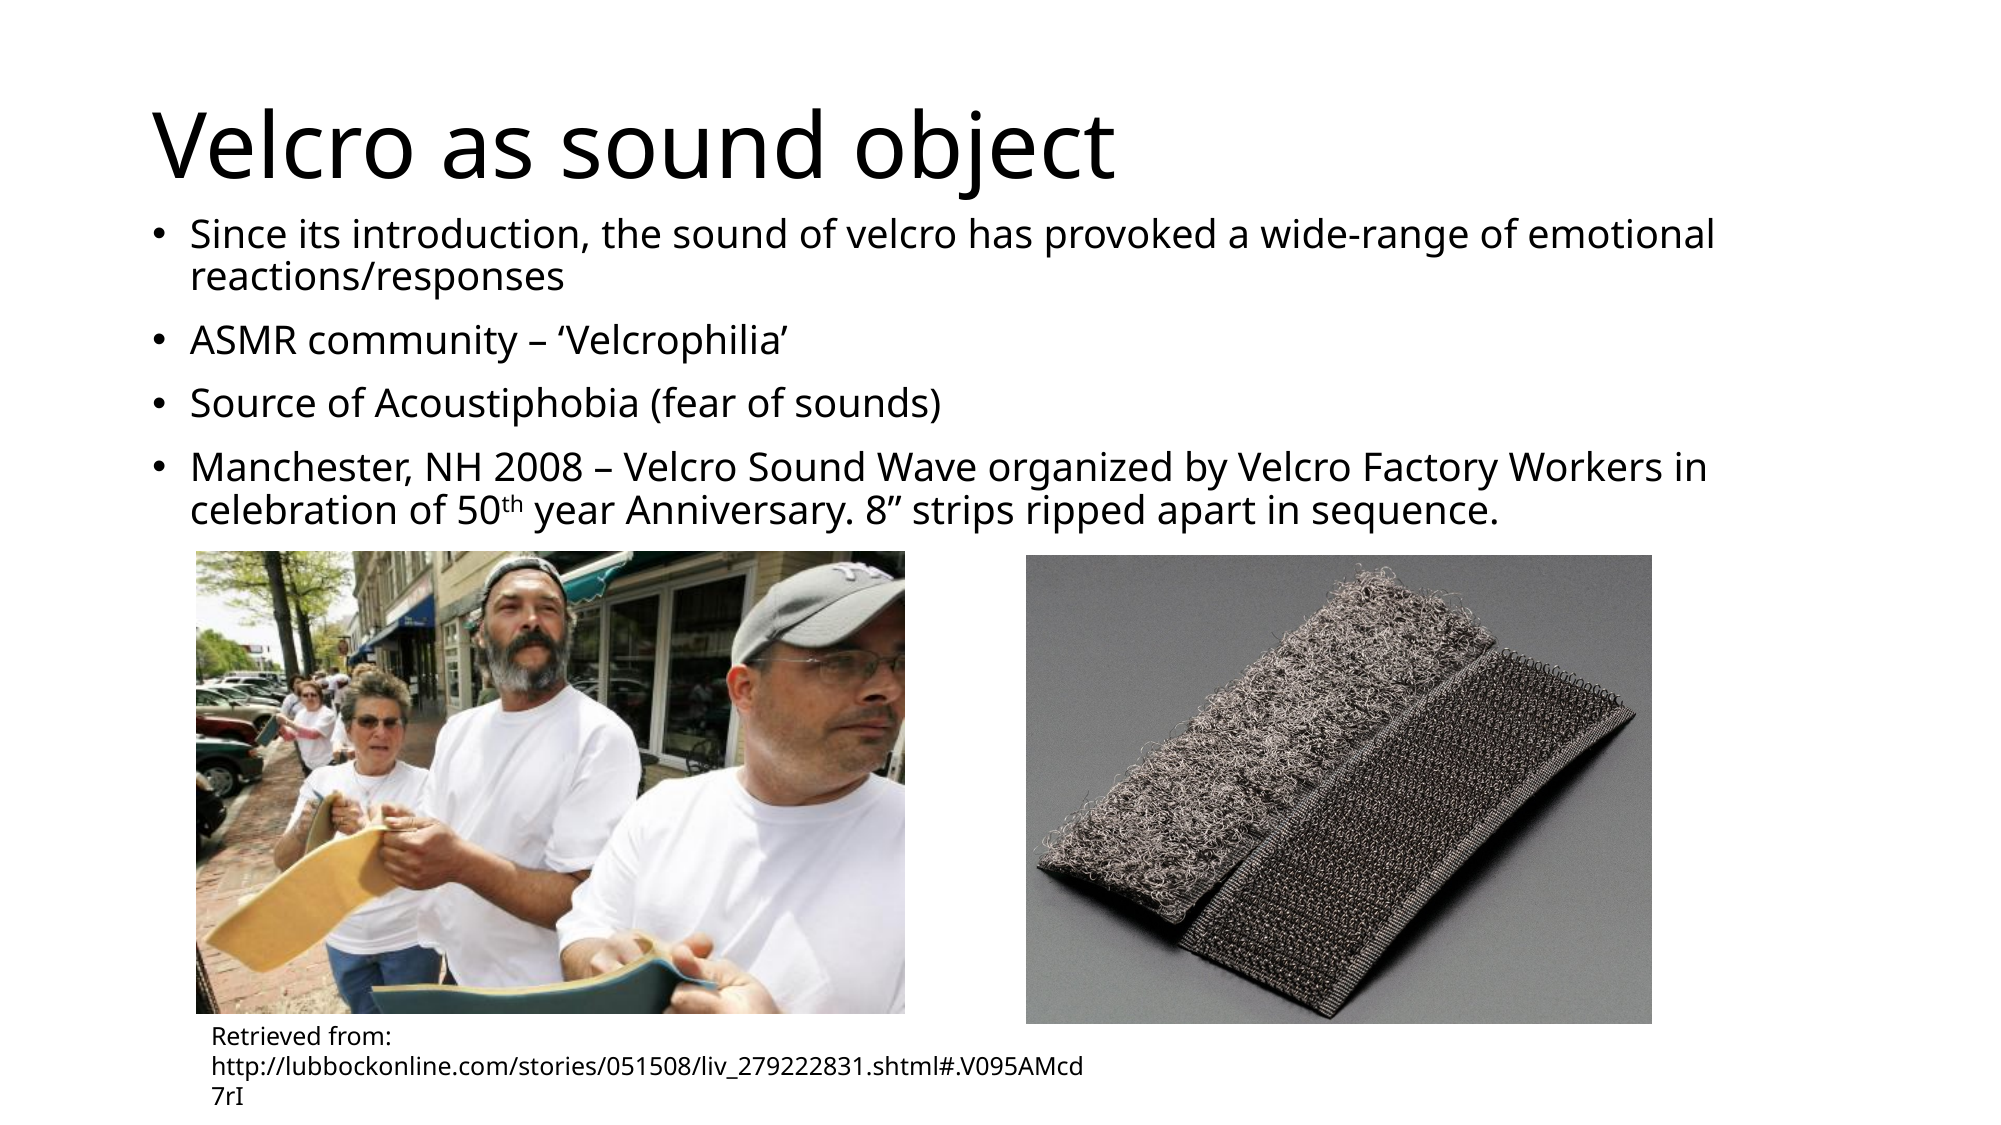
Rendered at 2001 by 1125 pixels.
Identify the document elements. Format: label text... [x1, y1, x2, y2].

text_box Retrieved from: http://lubbockonline.com/stories/051508/liv_279222831.shtml#.V095AMcd7rI [196, 1013, 1109, 1118]
list Since its introduction, the sound of velcro has provoked a wide-range of emotional reactions/responses ASMR community – ‘Velcrophilia’ Source of Acoustiphobia (fear of sounds) Manchester, NH 2008 – Velcro Sound Wave organized by Velcro Factory Workers in celebration of 50th year Anniversary. 8” strips ripped apart in sequence. [137, 206, 1863, 1014]
picture [1026, 555, 1652, 1025]
title Velcro as sound object [137, 19, 1863, 206]
picture [196, 551, 905, 1014]
